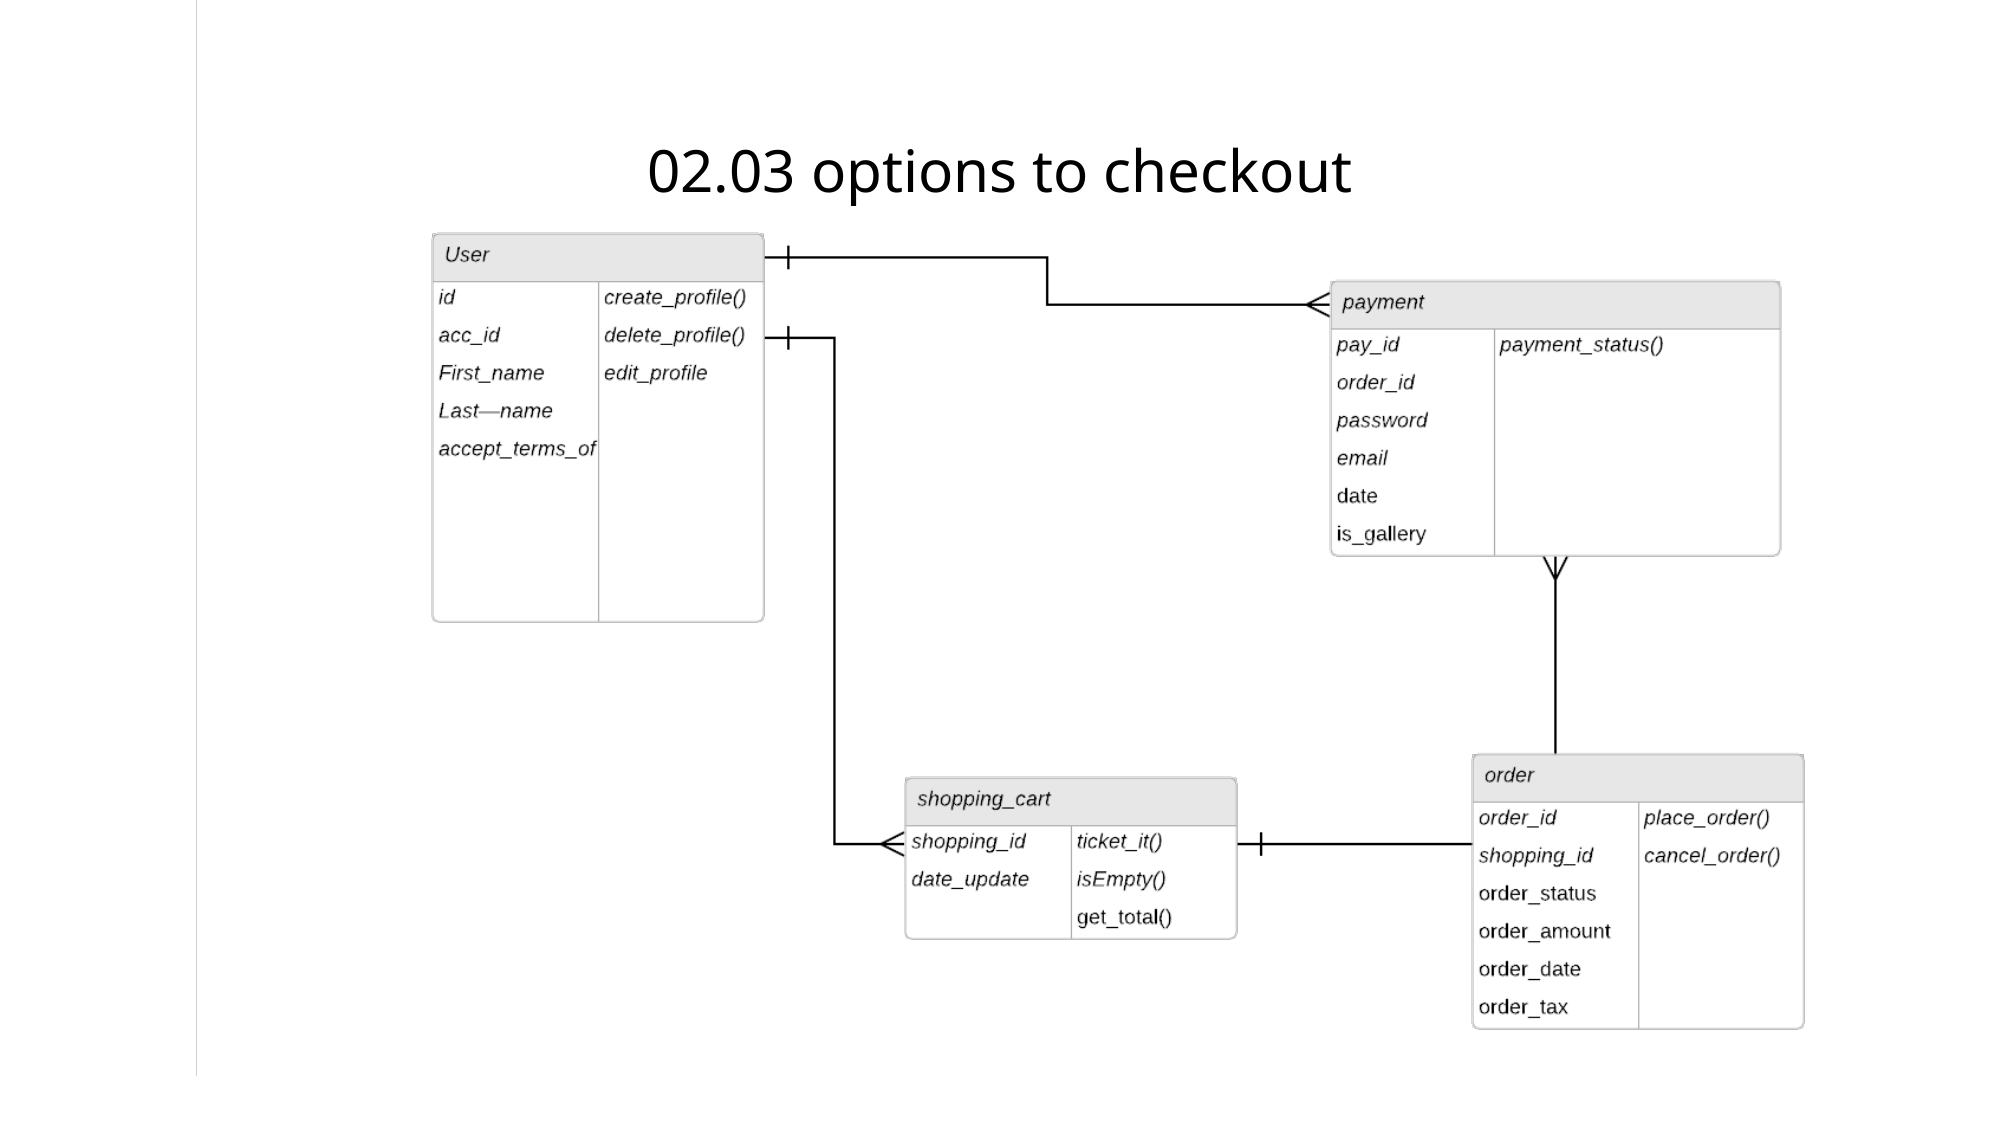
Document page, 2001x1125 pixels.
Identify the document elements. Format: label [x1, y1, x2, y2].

picture [149, 0, 1851, 1076]
